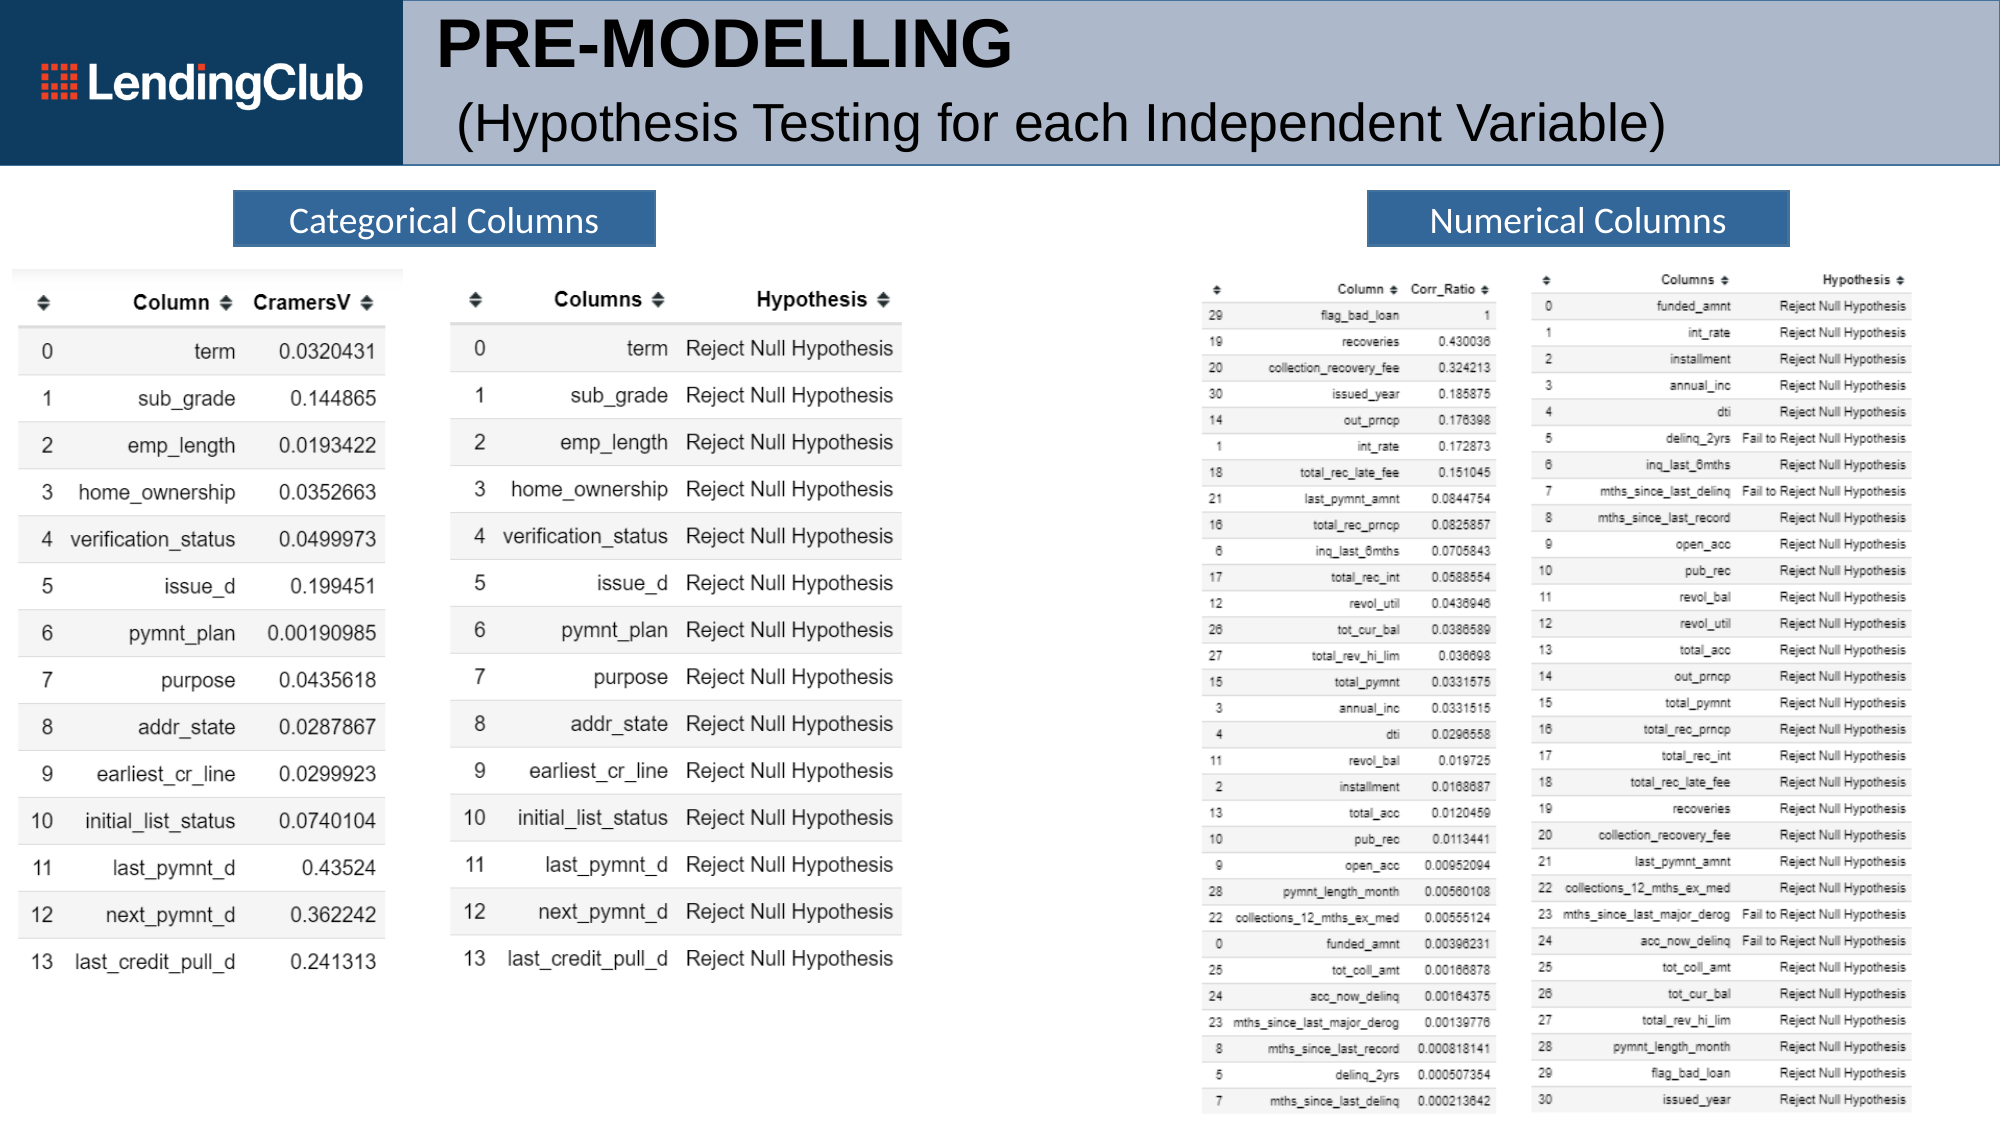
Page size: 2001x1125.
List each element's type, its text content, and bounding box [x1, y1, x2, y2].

title PRE-MODELLING (Hypothesis Testing for each Independent Variable) [403, 0, 1831, 165]
picture [0, 0, 403, 165]
text_box Categorical Columns [233, 190, 656, 247]
picture [444, 269, 905, 974]
picture [12, 269, 403, 991]
text_box [0, 0, 2000, 166]
text_box Numerical Columns [1367, 190, 1790, 247]
picture [1526, 269, 1923, 1125]
picture [1198, 269, 1506, 1125]
